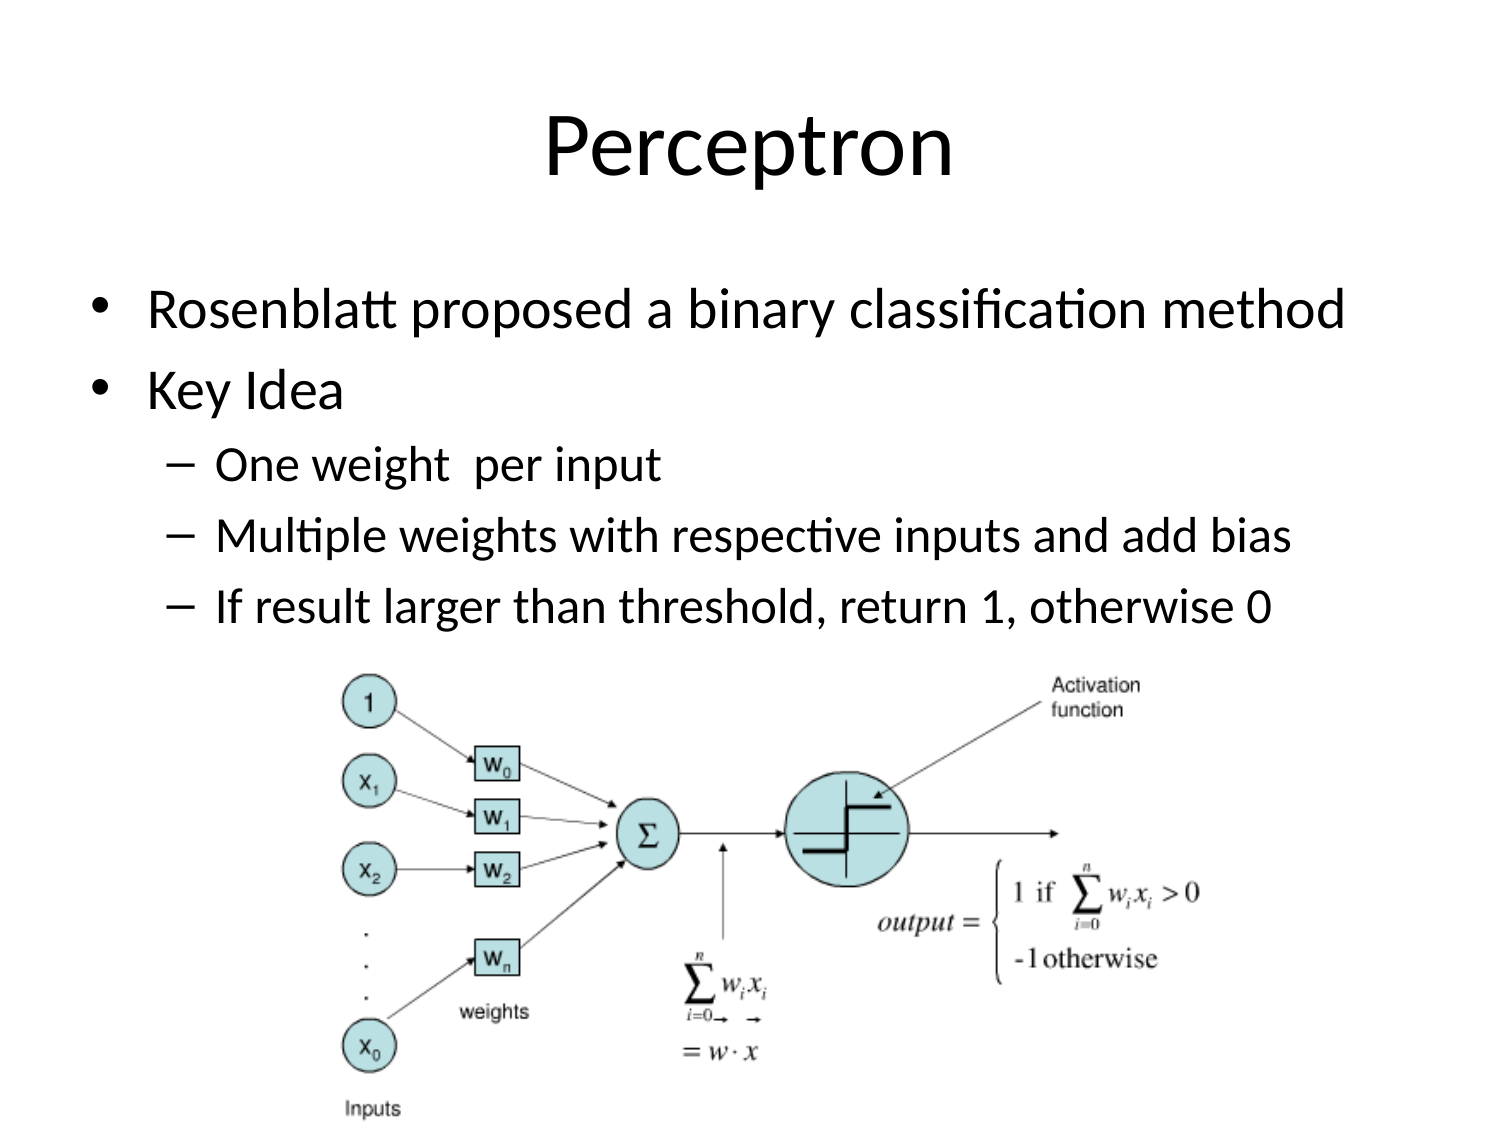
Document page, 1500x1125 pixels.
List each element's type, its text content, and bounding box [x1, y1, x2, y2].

picture [324, 639, 1210, 1125]
title Perceptron [75, 45, 1425, 233]
